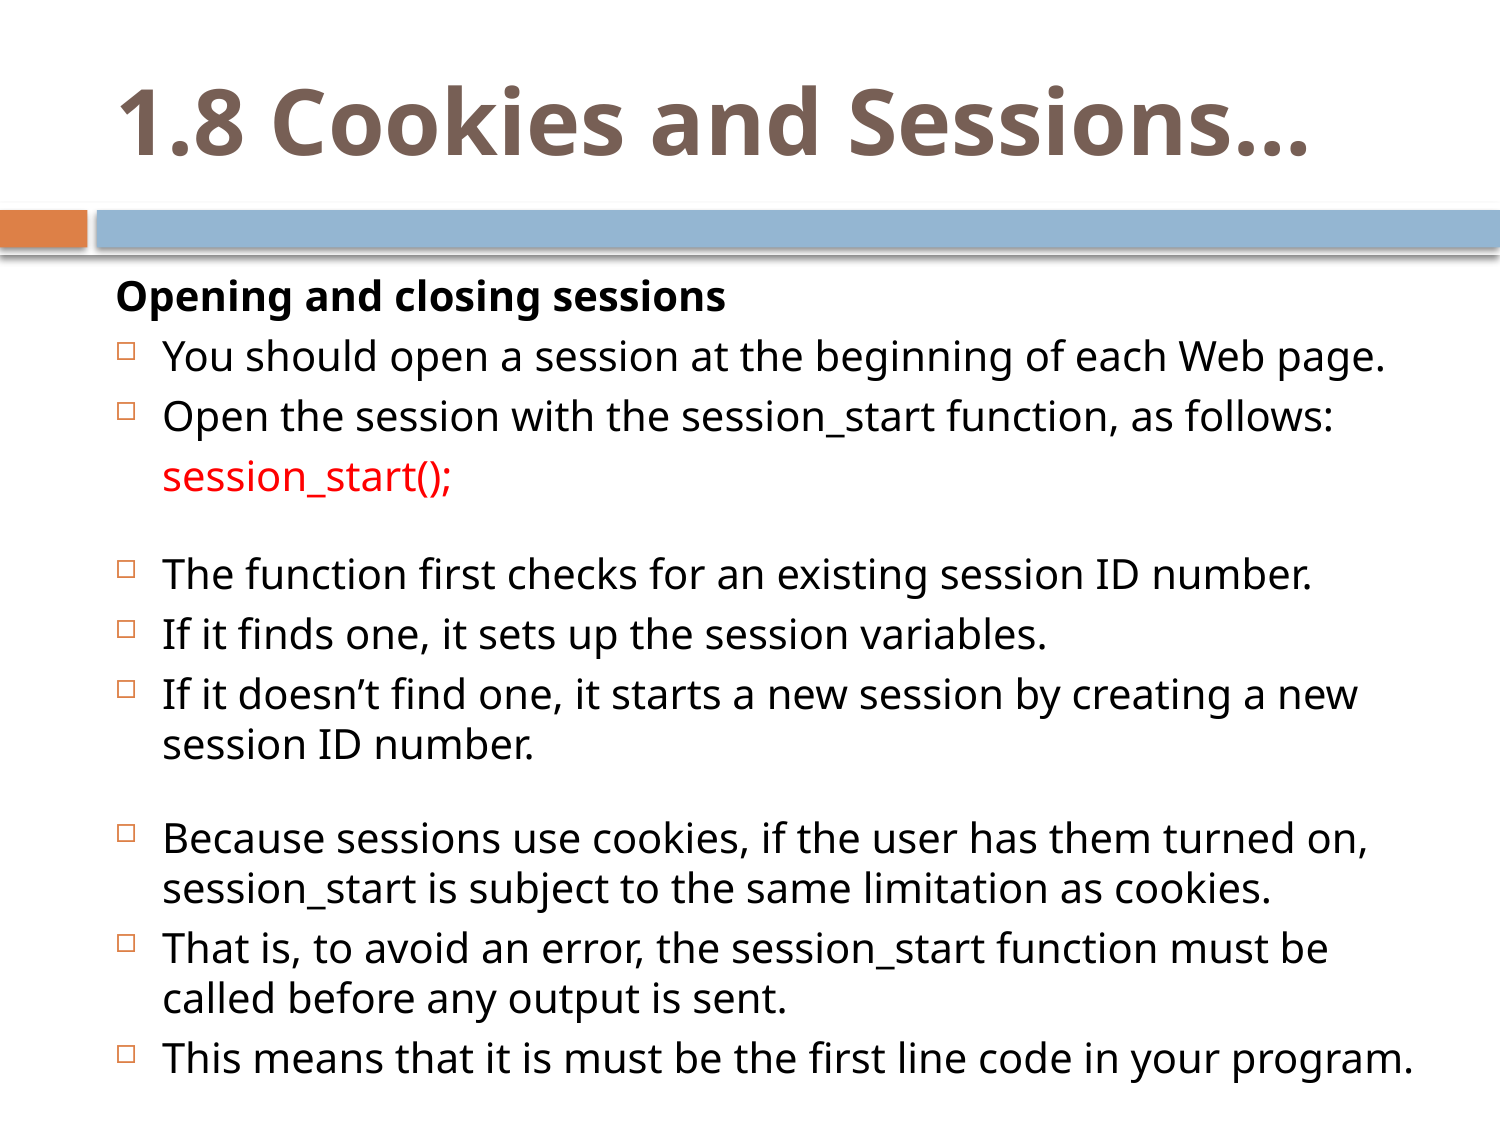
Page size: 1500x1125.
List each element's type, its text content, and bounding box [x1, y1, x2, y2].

list Opening and closing sessions You should open a session at the beginning of each Web page. Open the session with the session_start function, as follows: session_start(); The function first checks for an existing session ID number. If it finds one, it sets up the session variables. If it doesn’t find one, it starts a new session by creating a new session ID number. Because sessions use cookies, if the user has them turned on, session_start is subject to the same limitation as cookies. That is, to avoid an error, the session_start function must be called before any output is sent. This means that it is must be the first line code in your program. [100, 262, 1438, 1100]
title 1.8 Cookies and Sessions… [100, 37, 1438, 200]
